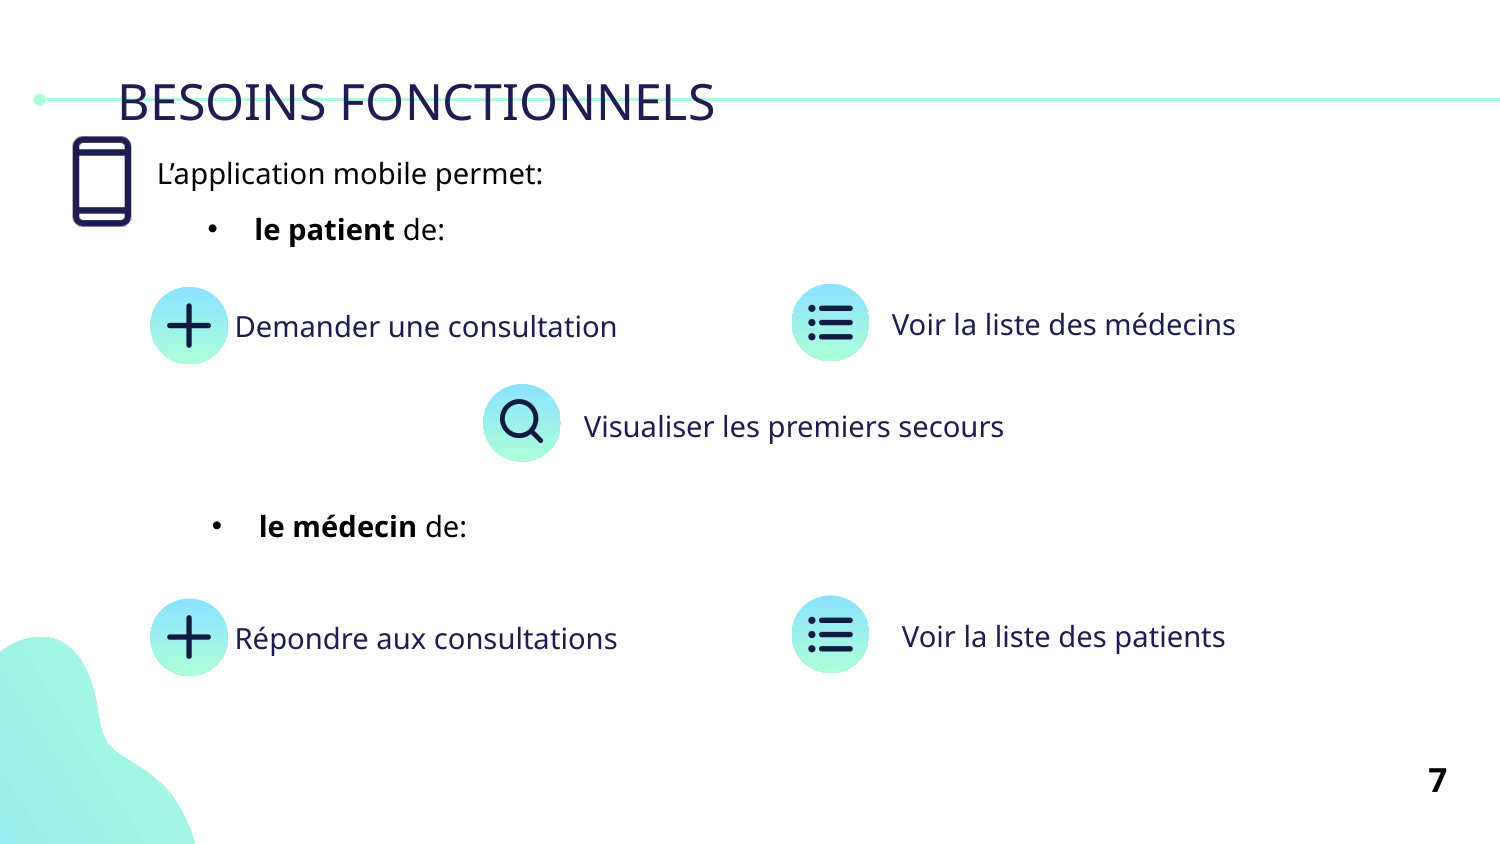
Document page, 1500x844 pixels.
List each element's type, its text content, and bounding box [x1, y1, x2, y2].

title BESOINS FONCTIONNELS [102, 55, 1101, 144]
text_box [150, 269, 662, 365]
picture [50, 130, 154, 233]
text_box 7 [1413, 752, 1464, 807]
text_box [791, 267, 1300, 362]
text_box le patient de: [192, 203, 460, 254]
text_box le médecin de: [197, 500, 482, 551]
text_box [150, 581, 662, 677]
text_box L’application mobile permet: [158, 147, 559, 198]
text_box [791, 579, 1300, 674]
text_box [483, 369, 1030, 462]
text_box [0, 637, 195, 844]
